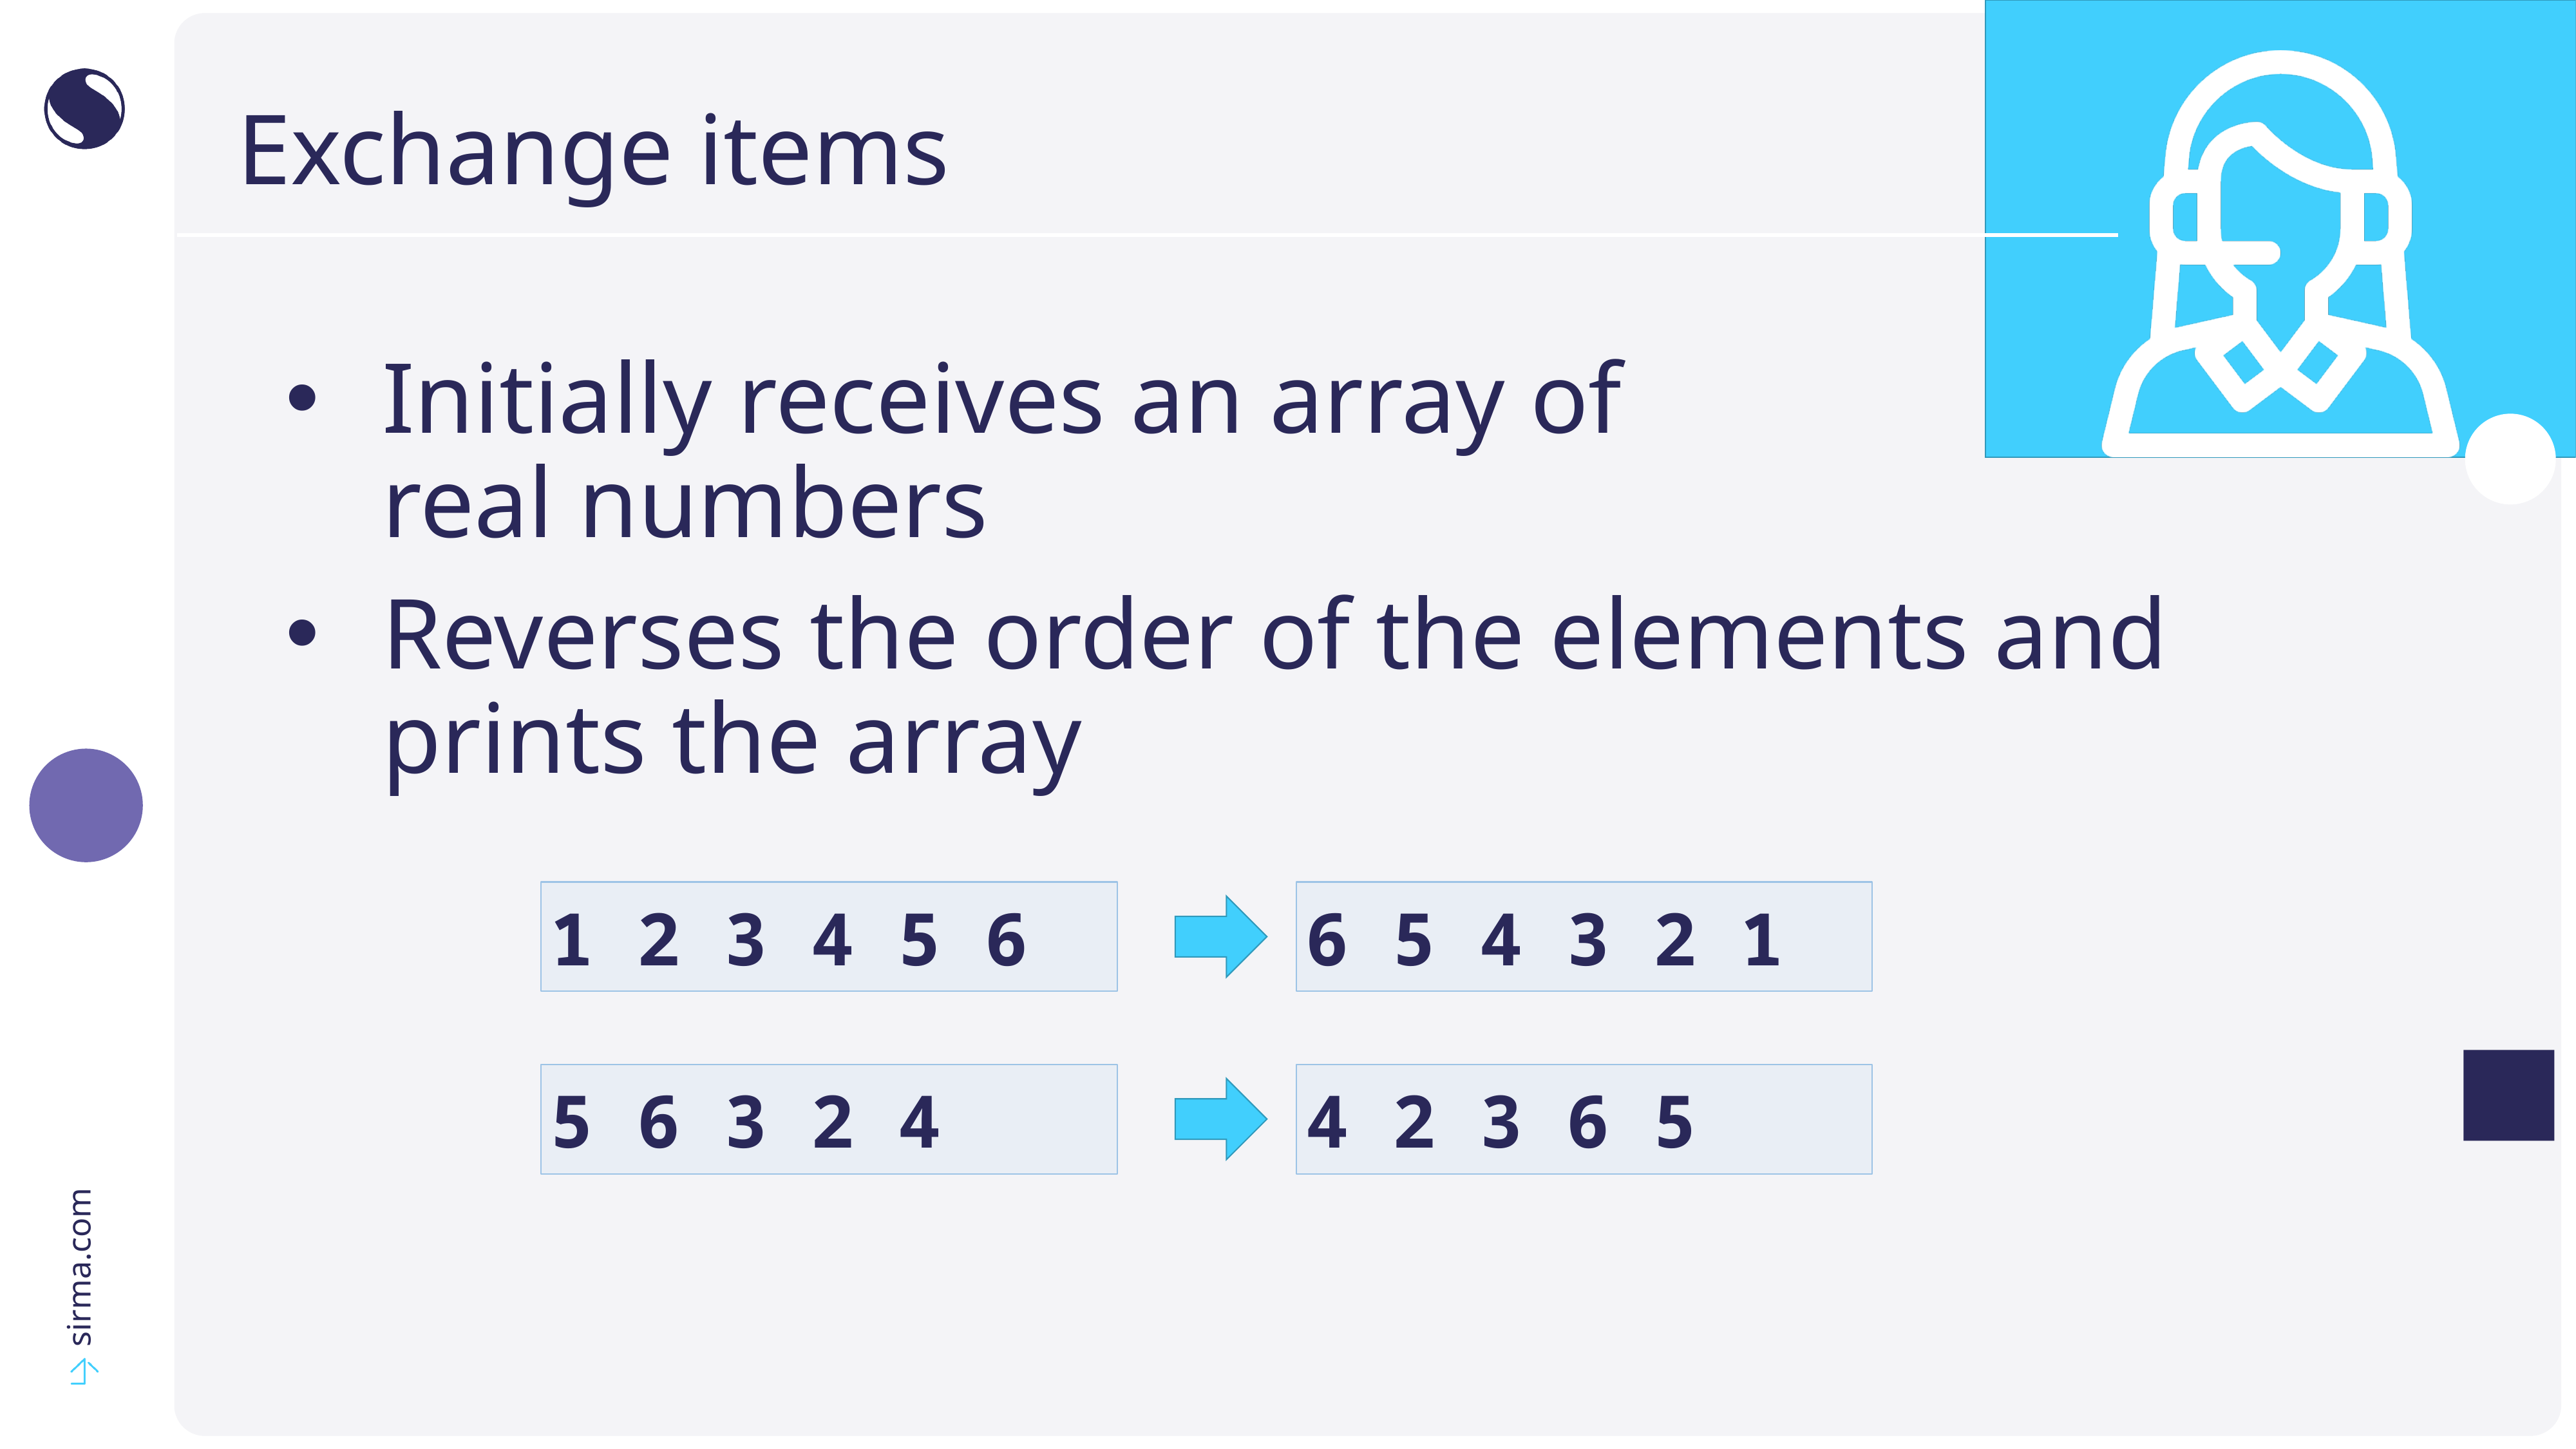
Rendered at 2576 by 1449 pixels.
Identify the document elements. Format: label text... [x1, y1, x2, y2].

picture [44, 68, 125, 149]
picture [2077, 50, 2485, 457]
text_box 6 5 4 3 2 1 [1296, 882, 1873, 992]
list Initially receives an array of real numbers Reverses the order of the elements and prints the array [227, 345, 2448, 1342]
text_box [1174, 894, 1268, 979]
text_box 1 2 3 4 5 6 [541, 882, 1117, 992]
picture [70, 1358, 99, 1385]
text_box [1174, 1077, 1268, 1162]
text_box 4 2 3 6 5 [1296, 1064, 1873, 1174]
title Exchange items [227, 77, 2118, 230]
text_box 5 6 3 2 4 [541, 1064, 1117, 1174]
